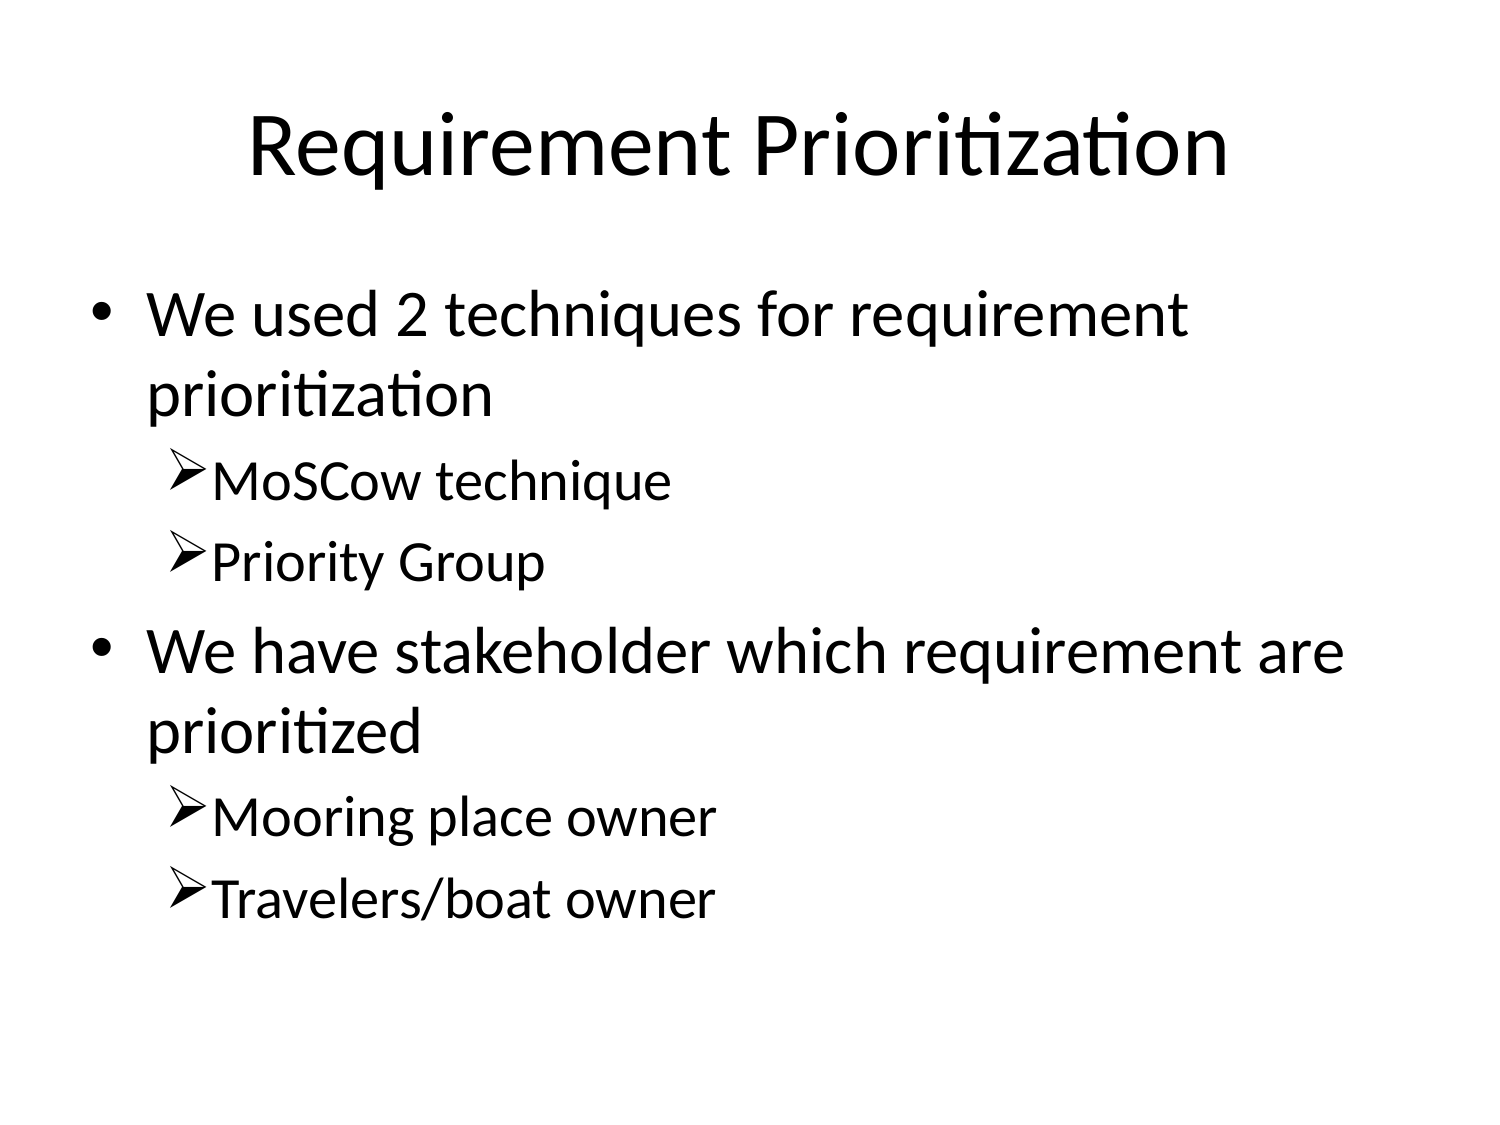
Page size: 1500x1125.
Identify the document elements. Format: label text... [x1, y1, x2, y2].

title Requirement Prioritization [75, 45, 1425, 233]
list We used 2 techniques for requirement prioritization MoSCow technique Priority Group We have stakeholder which requirement are prioritized Mooring place owner Travelers/boat owner [75, 262, 1425, 1005]
